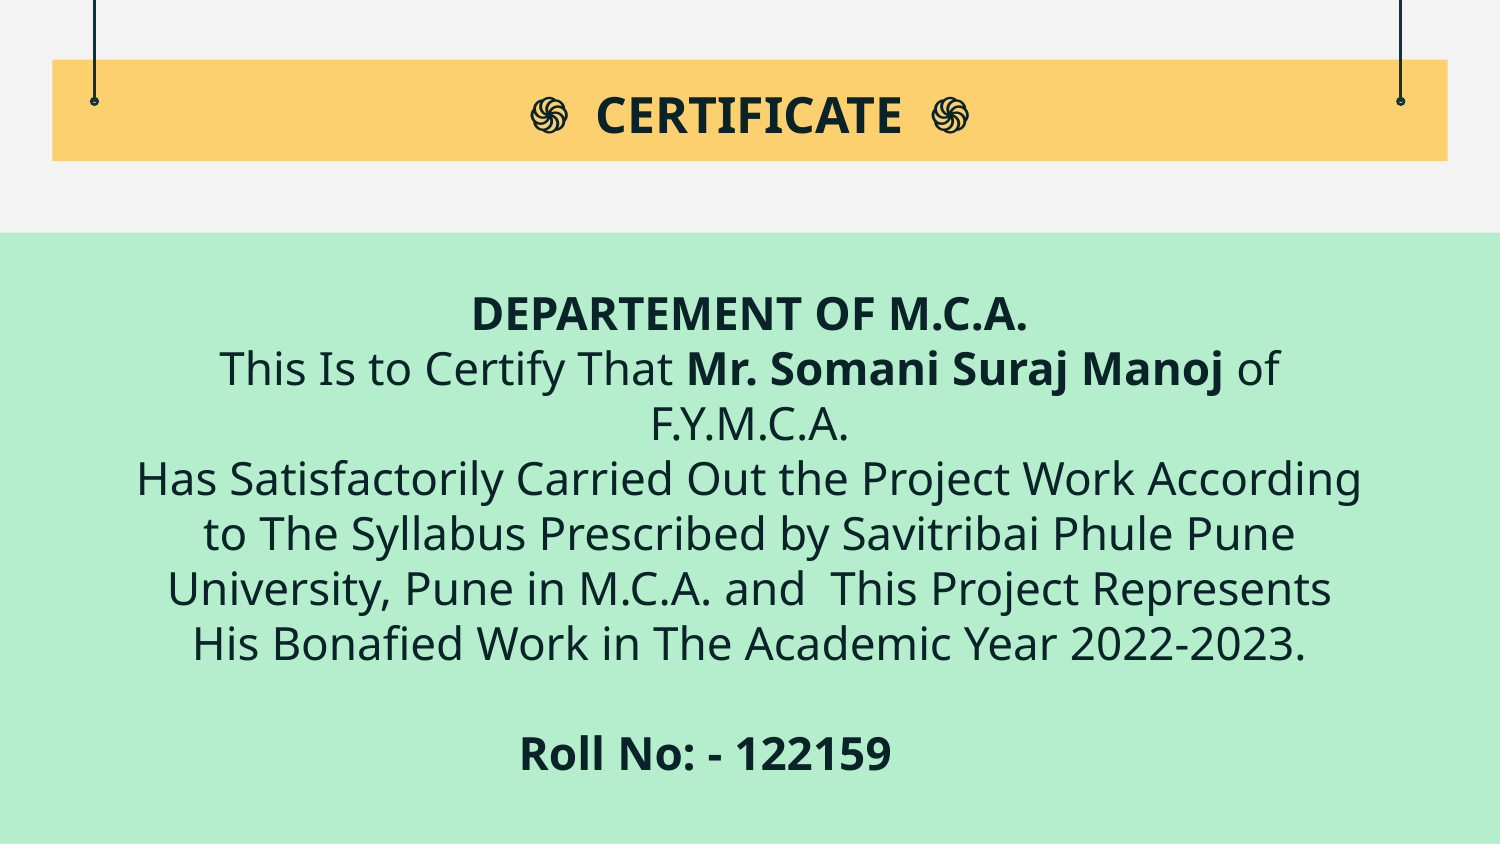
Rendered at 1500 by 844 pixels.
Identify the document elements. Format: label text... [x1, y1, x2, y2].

list DEPARTEMENT OF M.C.A. This Is to Certify That Mr. Somani Suraj Manoj of F.Y.M.C.A. Has Satisfactorily Carried Out the Project Work According to The Syllabus Prescribed by Savitribai Phule Pune University, Pune in M.C.A. and This Project Represents His Bonafied Work in The Academic Year 2022-2023. Roll No: - 122159 [117, 269, 1382, 776]
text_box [52, 0, 1448, 162]
